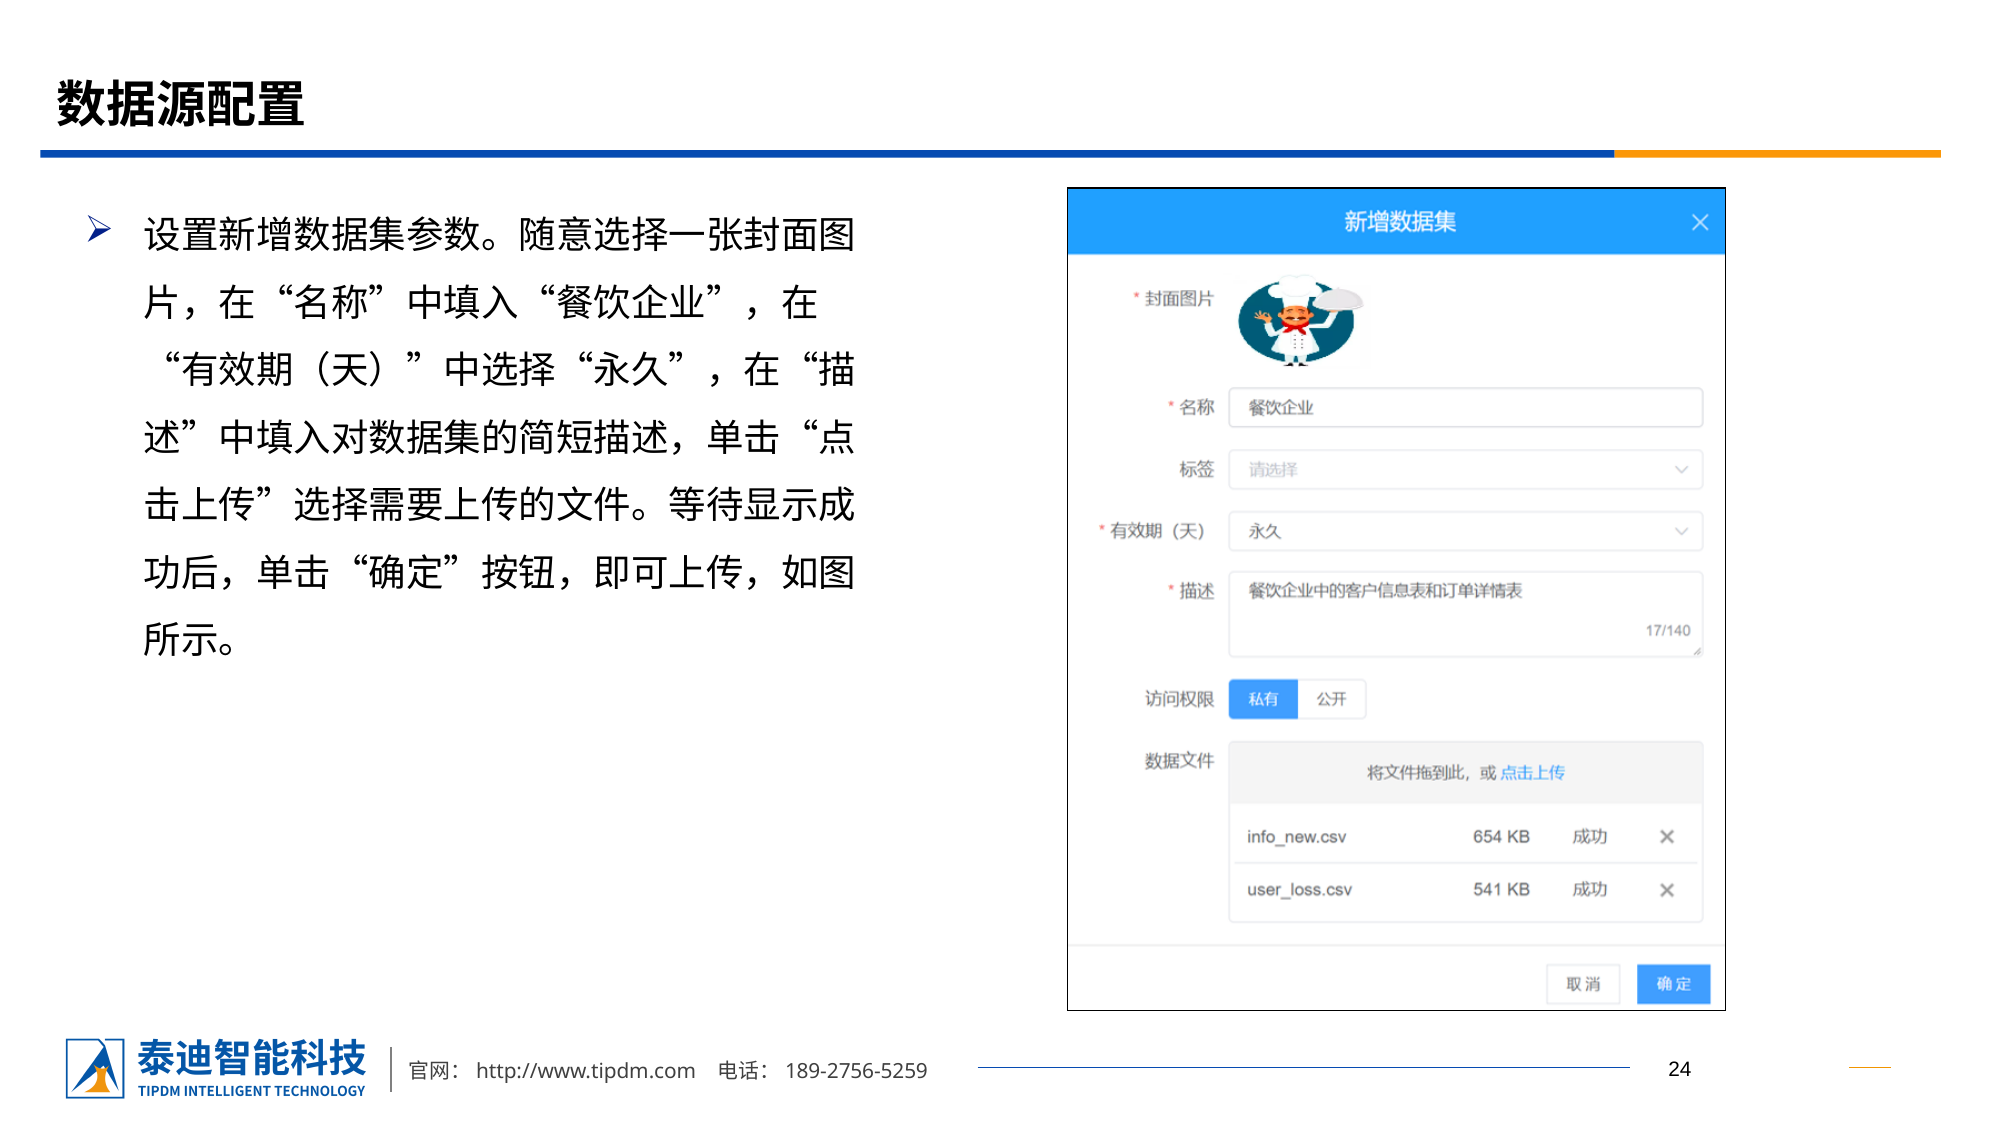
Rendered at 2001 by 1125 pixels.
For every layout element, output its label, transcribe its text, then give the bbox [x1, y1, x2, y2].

title 数据源配置 [41, 58, 1842, 146]
picture [52, 1028, 378, 1107]
list 设置新增数据集参数。随意选择一张封面图片，在“名称”中填入“餐饮企业”，在“有效期（天）”中选择“永久”，在“描述”中填入对数据集的简短描述，单击“点击上传”选择需要上传的文件。等待显示成功后，单击“确定”按钮，即可上传，如图所示。 [69, 181, 890, 1010]
picture [1067, 188, 1726, 1011]
